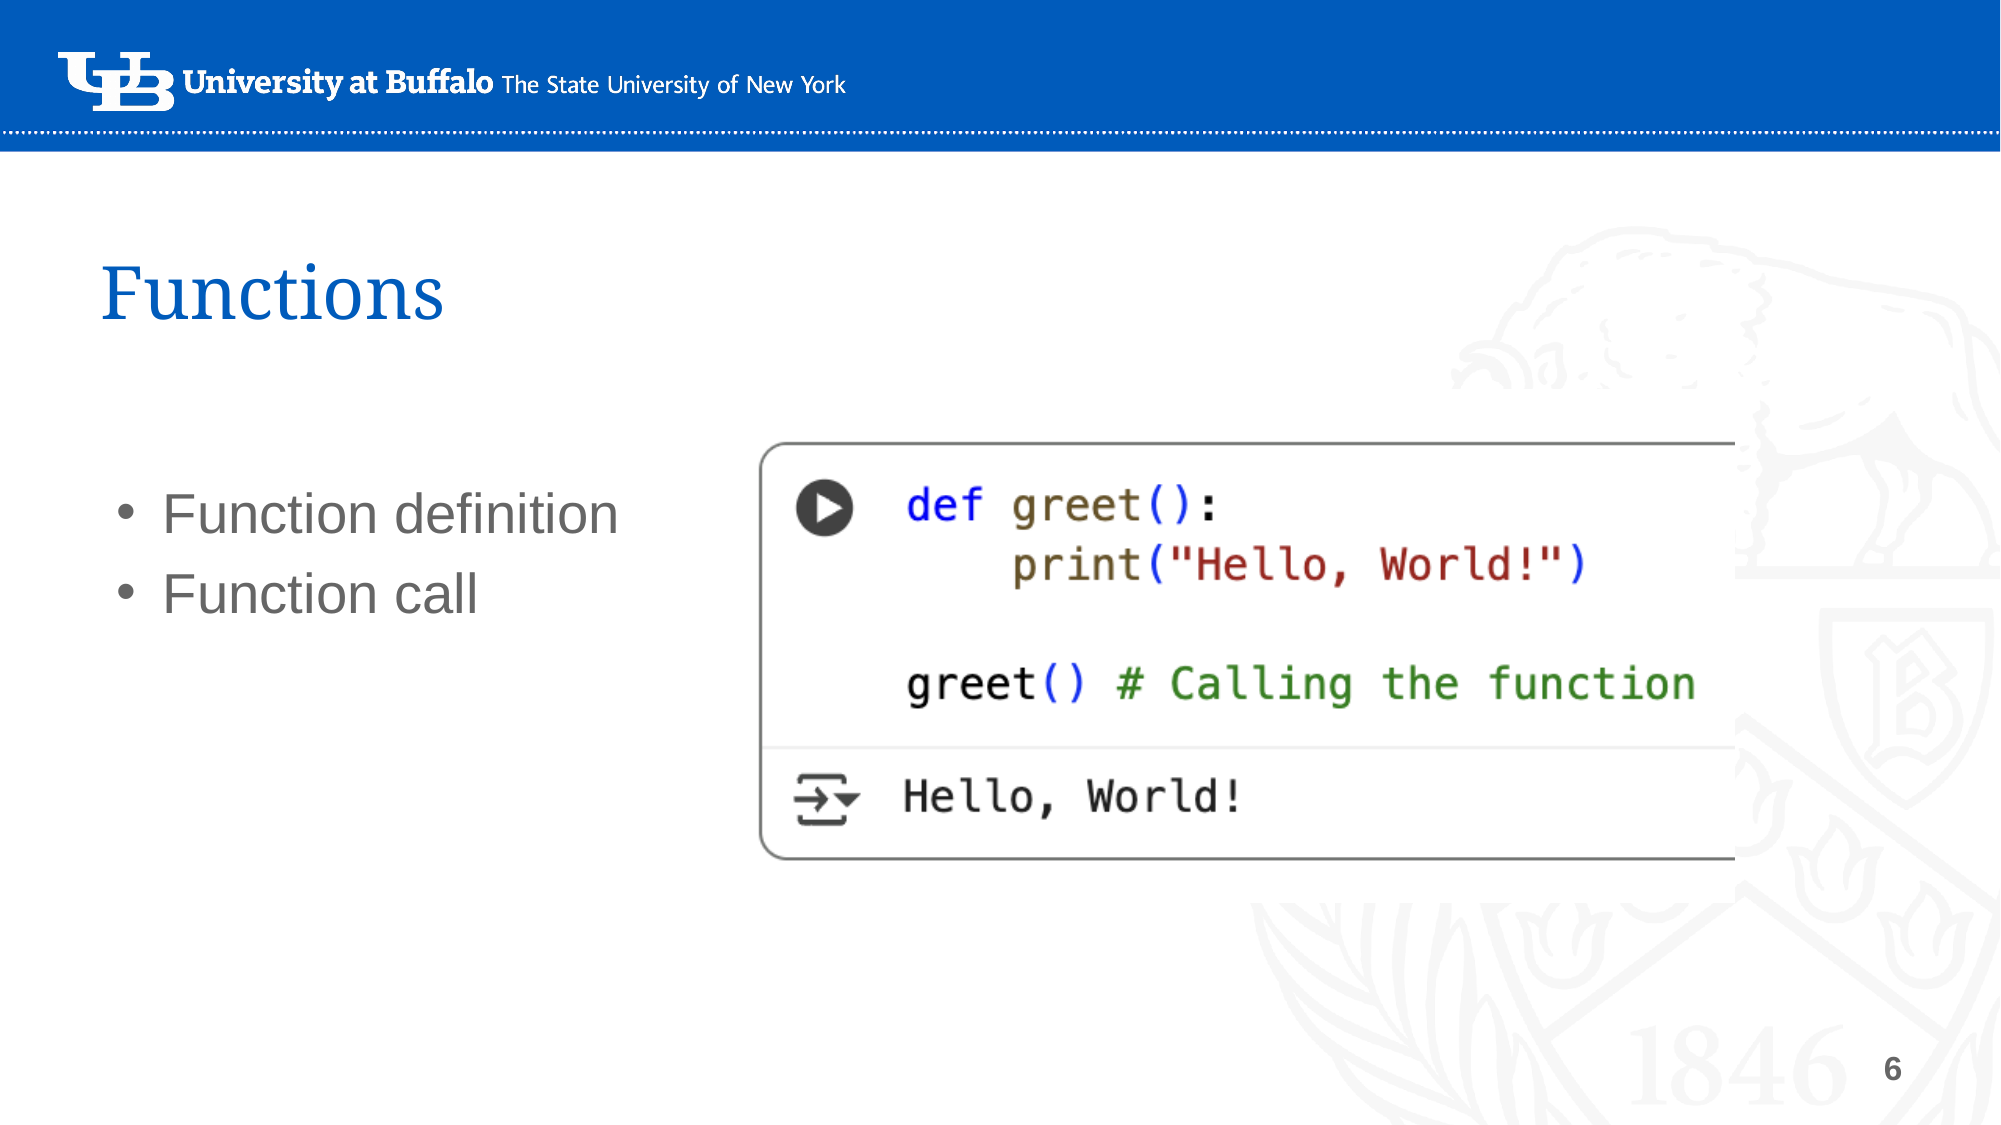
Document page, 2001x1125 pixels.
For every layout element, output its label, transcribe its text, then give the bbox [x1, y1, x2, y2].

title Functions [93, 246, 1818, 343]
picture [0, 0, 2001, 1125]
text_box Function definition Function call [108, 390, 750, 735]
text_box 6 [1249, 1039, 1910, 1095]
